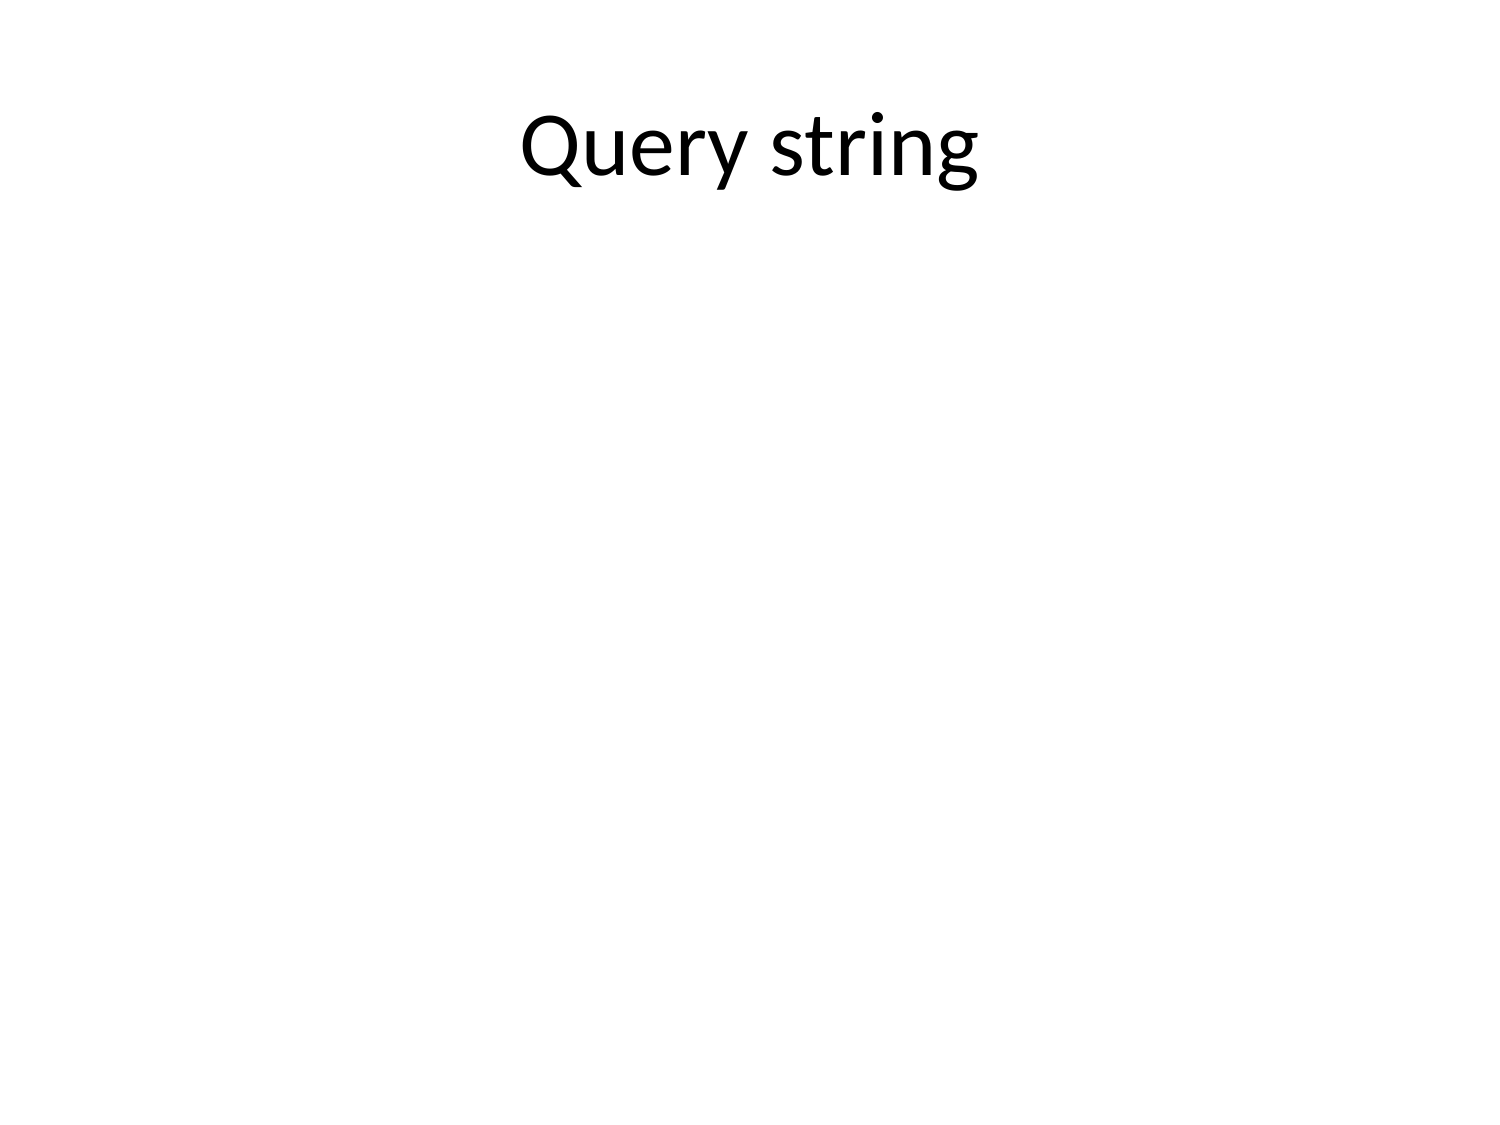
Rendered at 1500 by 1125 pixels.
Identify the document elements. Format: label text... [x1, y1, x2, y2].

title Query string [75, 45, 1425, 233]
